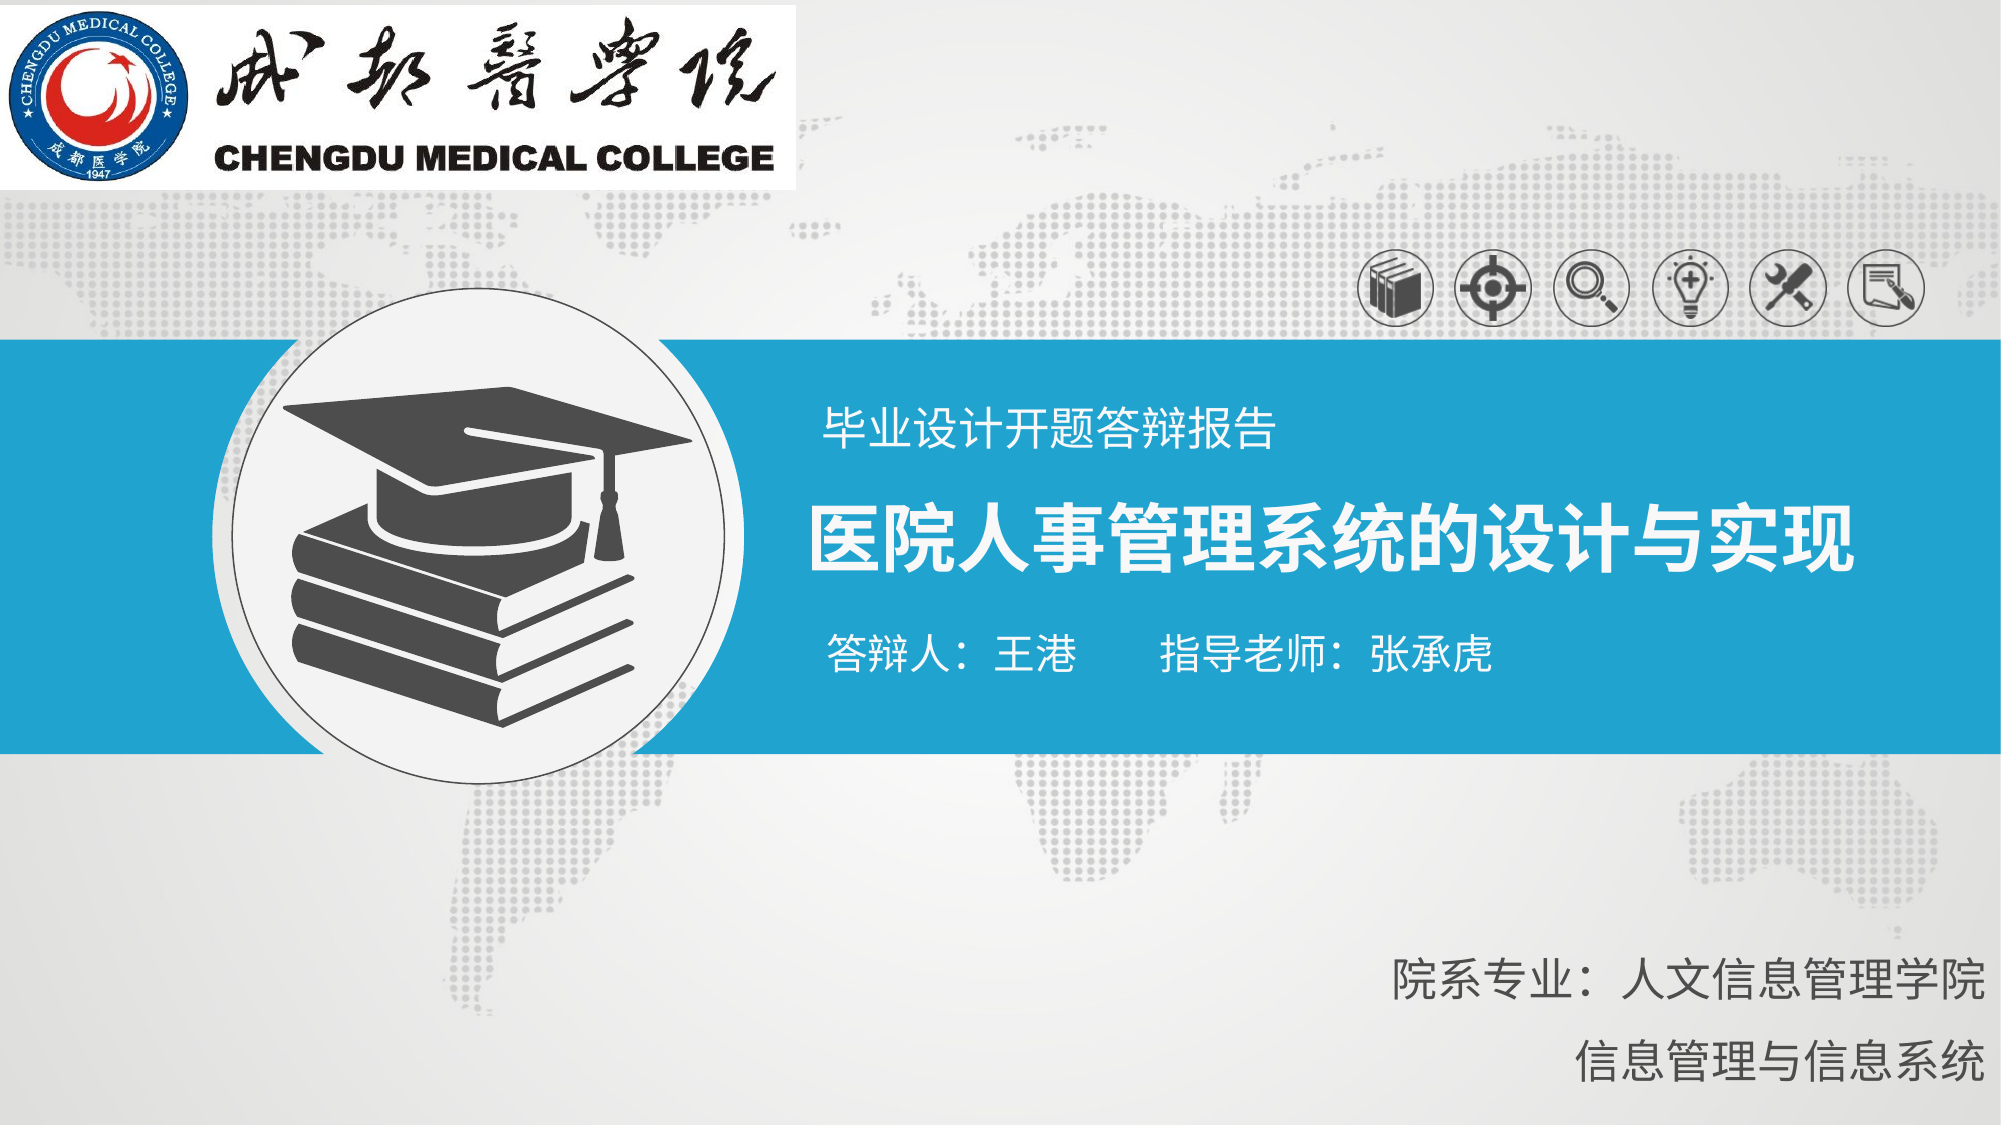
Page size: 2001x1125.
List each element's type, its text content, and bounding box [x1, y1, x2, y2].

picture [0, 0, 2001, 1125]
text_box [292, 623, 635, 728]
text_box [0, 339, 324, 755]
text_box 毕业设计开题答辩报告 [806, 392, 1816, 462]
text_box [232, 288, 725, 784]
text_box [282, 386, 693, 562]
text_box 院系专业：人文信息管理学院 信息管理与信息系统 [1284, 915, 2001, 1096]
title 医院人事管理系统的设计与实现 [791, 480, 1950, 592]
text_box [292, 533, 635, 639]
text_box [302, 503, 590, 598]
text_box [632, 339, 2001, 755]
text_box [291, 578, 634, 683]
text_box 答辩人：王港 指导老师：张承虎 [811, 595, 1876, 686]
